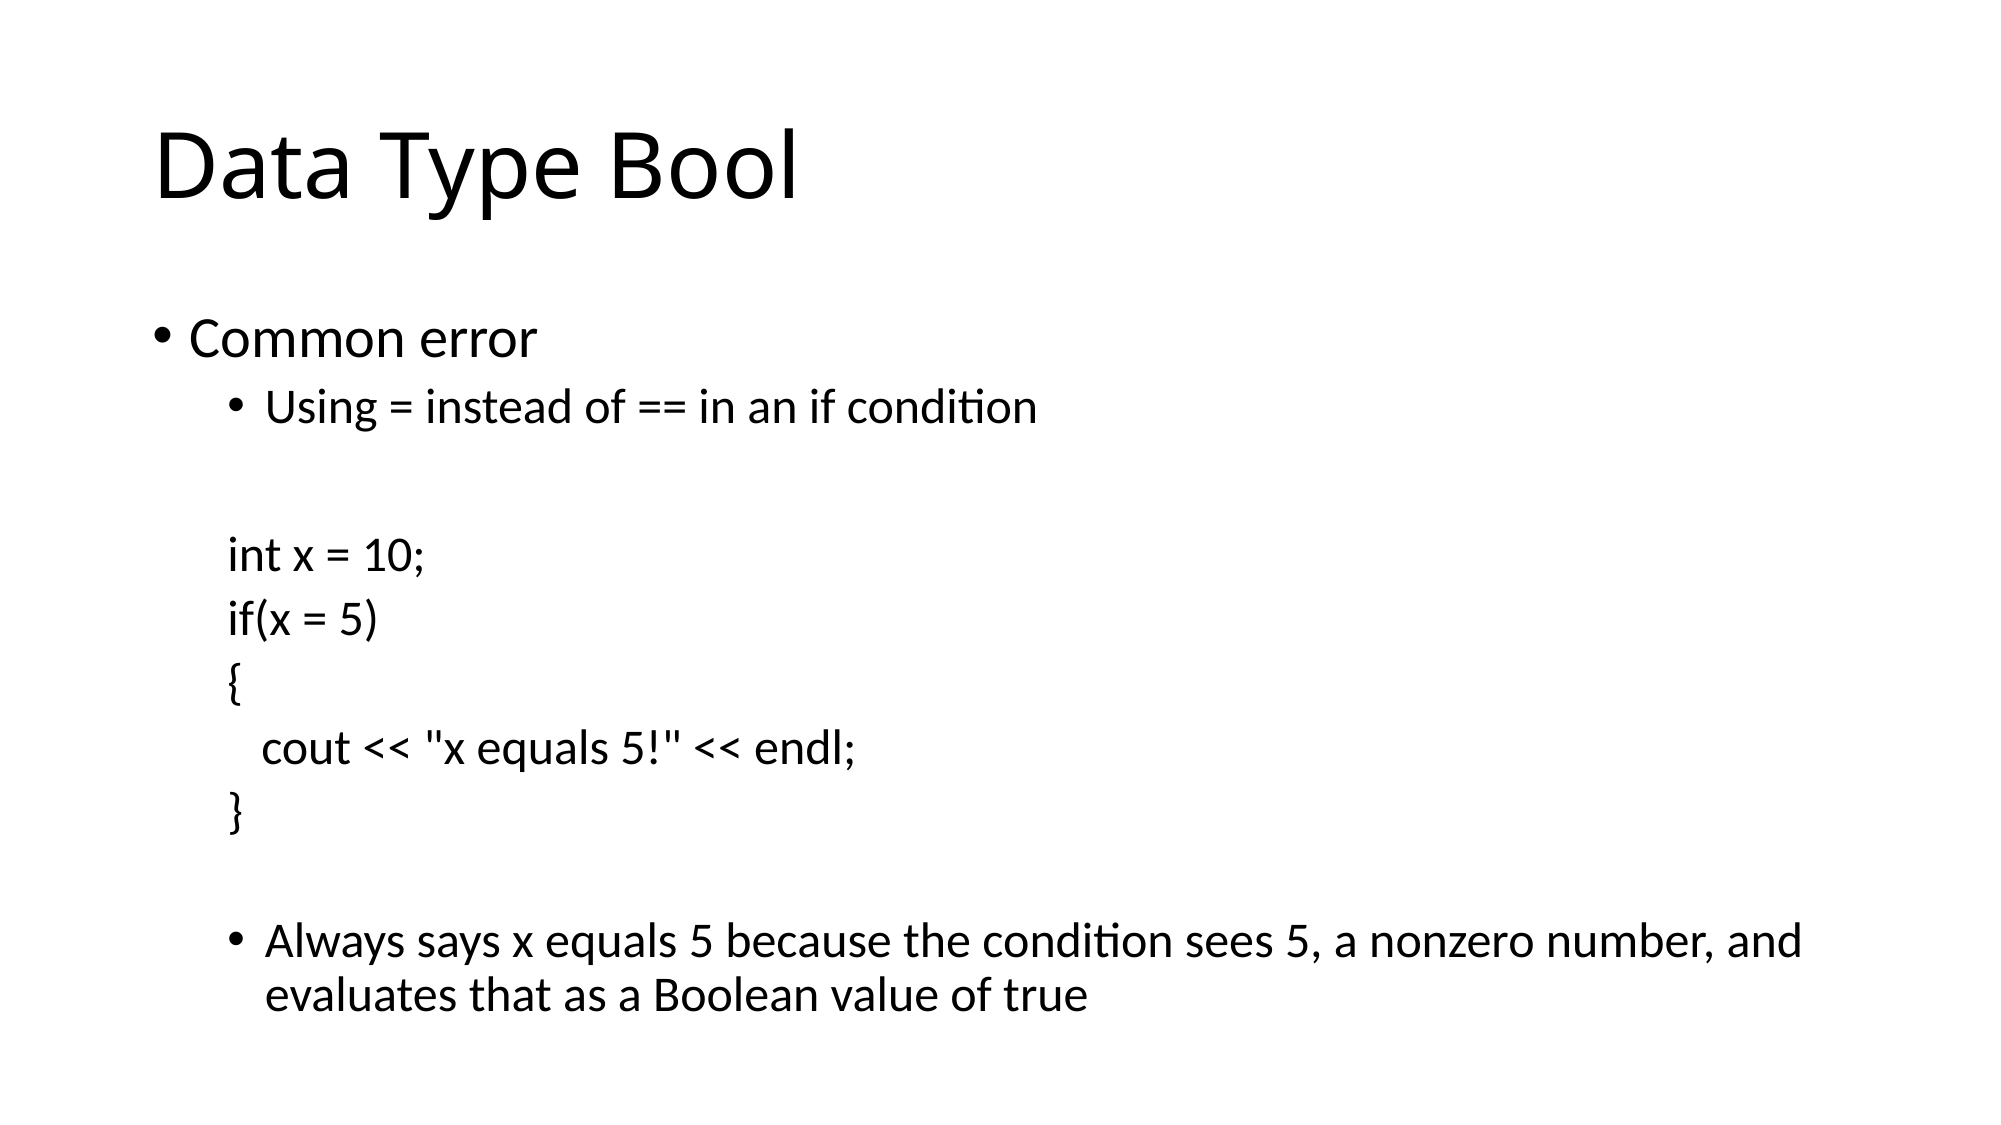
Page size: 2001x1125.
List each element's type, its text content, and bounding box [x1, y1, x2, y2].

title Data Type Bool [137, 59, 1863, 278]
list Common error Using = instead of == in an if condition int x = 10; if(x = 5) { cout << "x equals 5!" << endl; } Always says x equals 5 because the condition sees 5, a nonzero number, and evaluates that as a Boolean value of true [137, 299, 1863, 1014]
